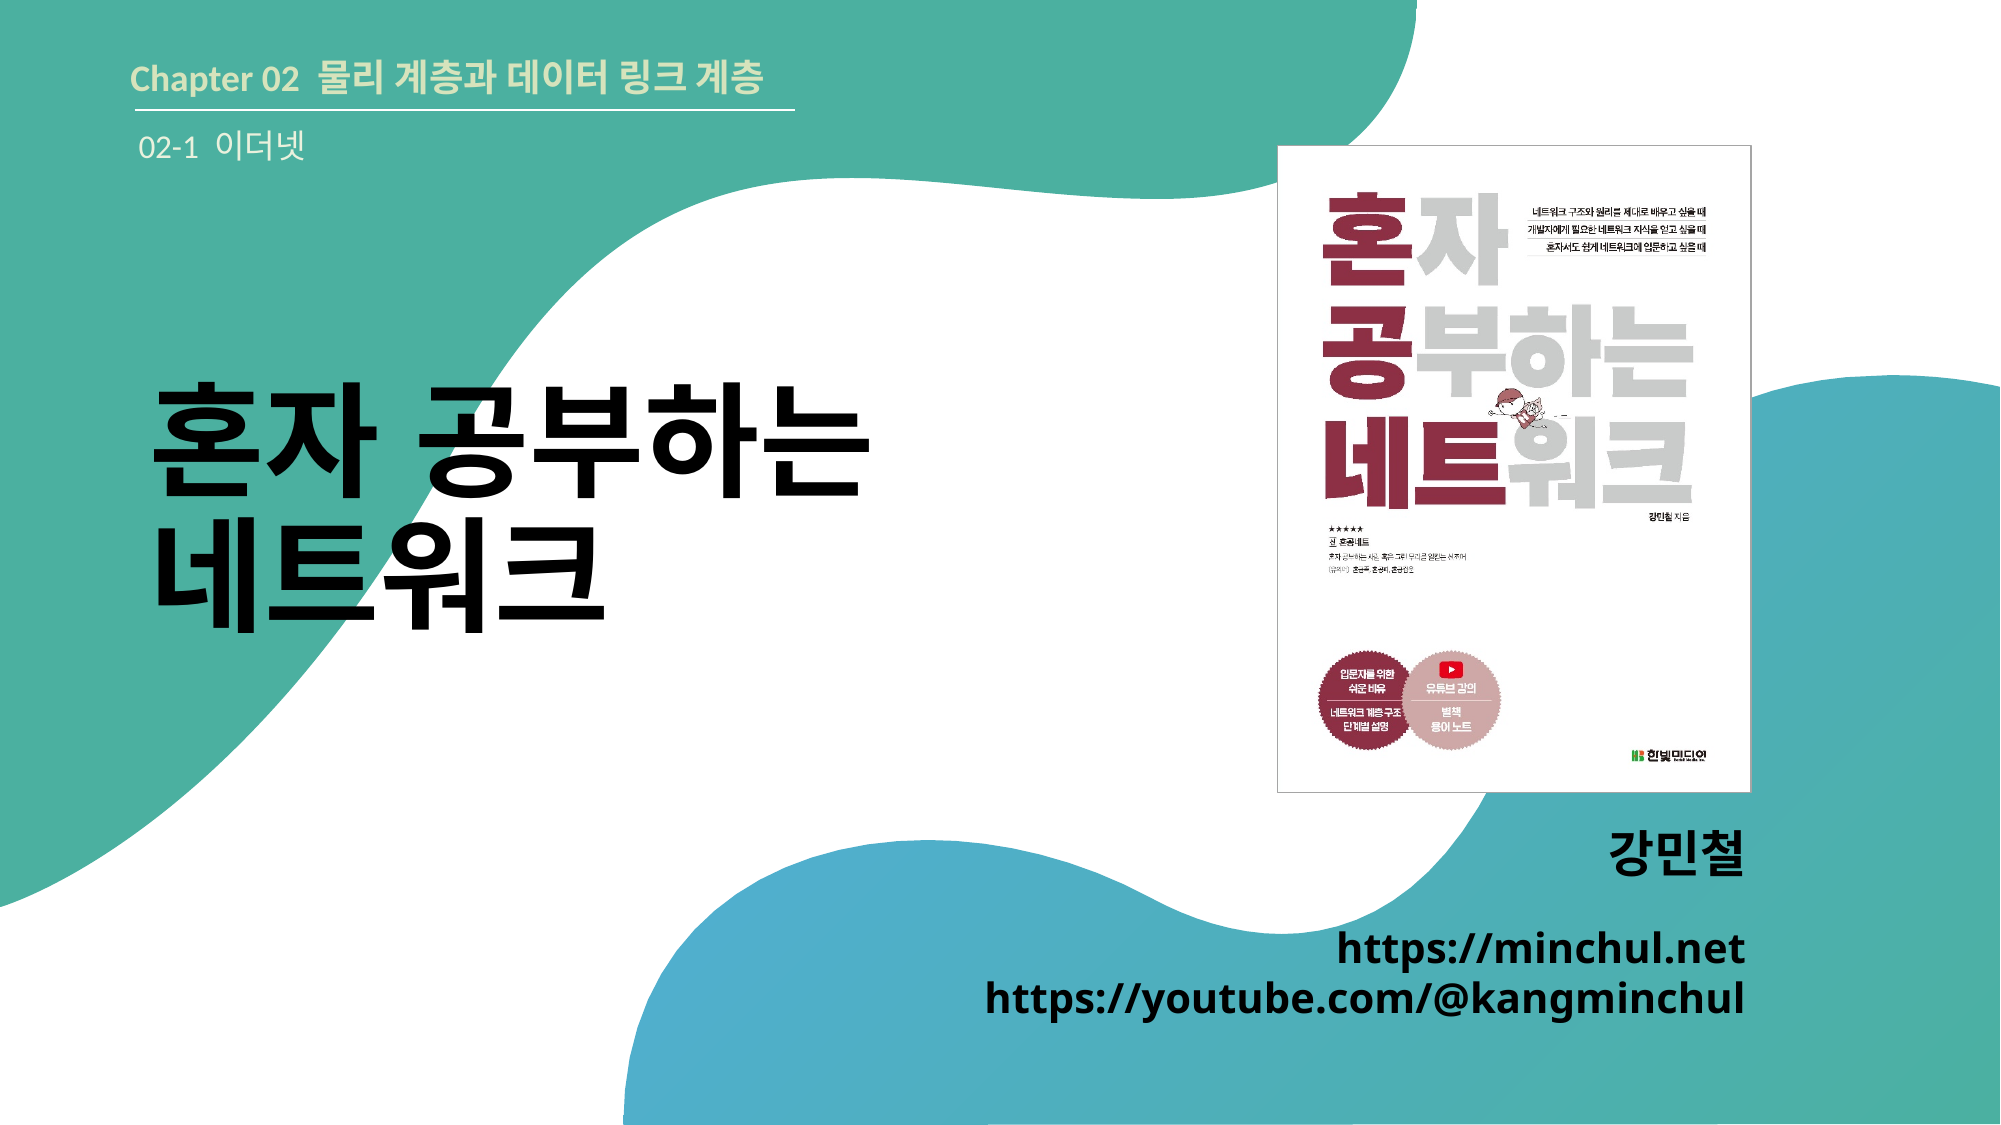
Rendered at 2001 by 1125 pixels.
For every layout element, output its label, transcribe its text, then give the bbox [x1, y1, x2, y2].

text_box Chapter 02 물리 계층과 데이터 링크 계층 [115, 46, 1562, 152]
text_box 강민철 https://minchul.net https://youtube.com/@kangminchul [916, 806, 1762, 983]
title 혼자 공부하는 네트워크 [134, 364, 1253, 877]
picture [1277, 146, 1751, 792]
text_box 02-1 이더넷 [123, 117, 731, 173]
